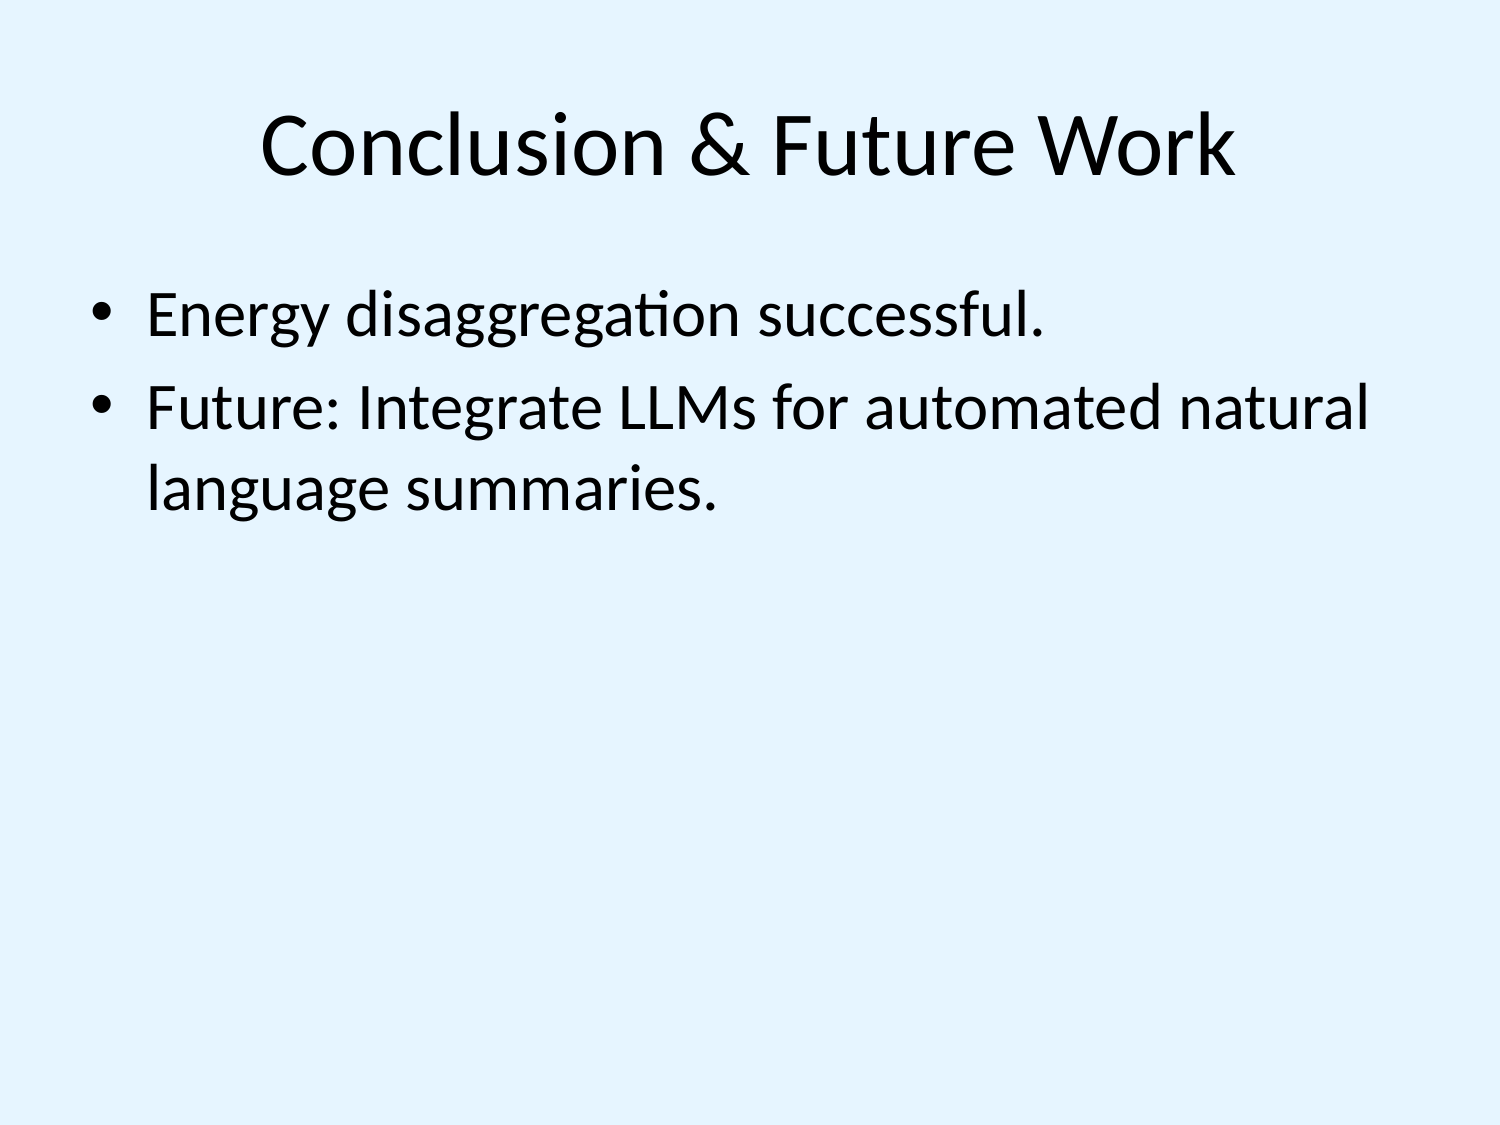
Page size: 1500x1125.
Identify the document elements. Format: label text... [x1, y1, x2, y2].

title Conclusion & Future Work [75, 45, 1425, 233]
list Energy disaggregation successful. Future: Integrate LLMs for automated natural language summaries. [75, 262, 1425, 1005]
